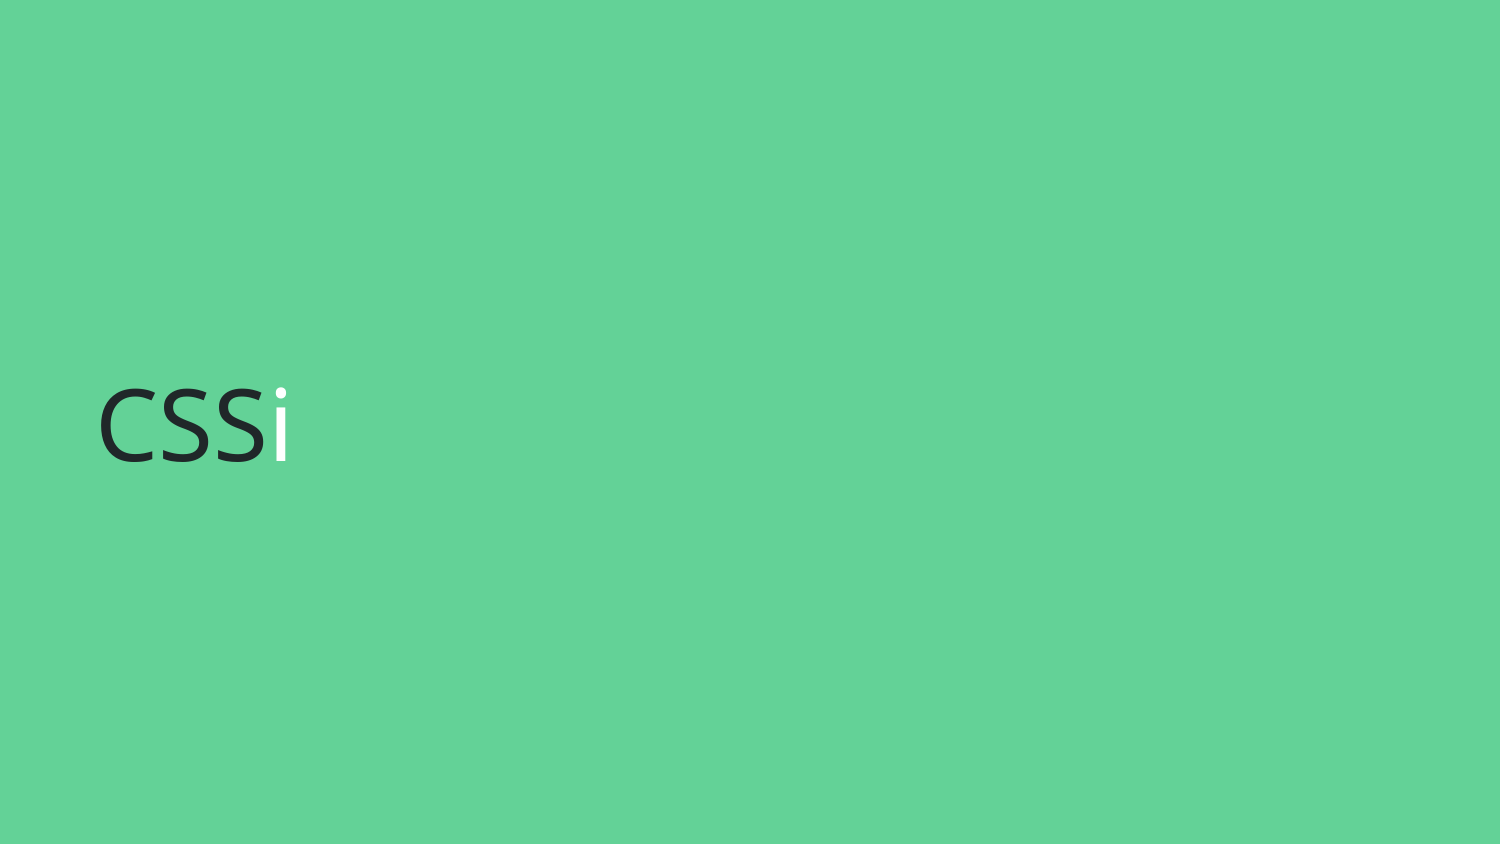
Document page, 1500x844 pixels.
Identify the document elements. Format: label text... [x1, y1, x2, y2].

title CSSi [80, 86, 1032, 758]
